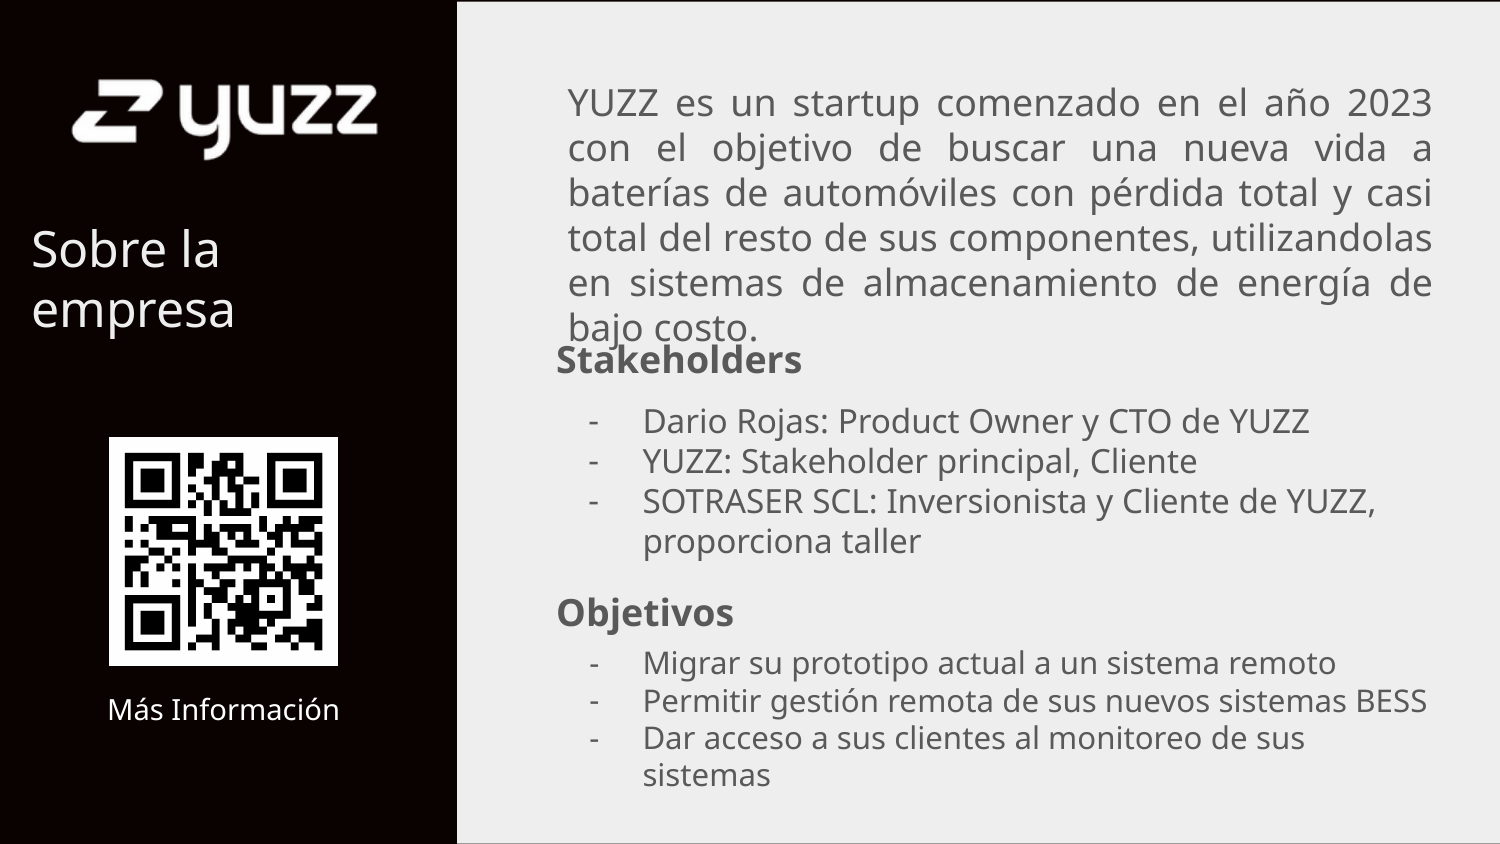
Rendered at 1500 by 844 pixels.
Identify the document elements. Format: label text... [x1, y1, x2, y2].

text_box Dario Rojas: Product Owner y CTO de YUZZ YUZZ: Stakeholder principal, Cliente SOTRASER SCL: Inversionista y Cliente de YUZZ, proporciona taller [552, 384, 1449, 580]
picture [109, 437, 339, 666]
text_box Sobre la empresa [16, 202, 449, 353]
picture [50, 64, 397, 176]
text_box [457, 1, 1500, 844]
text_box Stakeholders [541, 320, 823, 398]
text_box Objetivos [541, 573, 823, 651]
text_box Más Información [83, 676, 365, 742]
text_box YUZZ es un startup comenzado en el año 2023 con el objetivo de buscar una nueva vida a baterías de automóviles con pérdida total y casi total del resto de sus componentes, utilizandolas en sistemas de almacenamiento de energía de bajo costo. [552, 64, 1449, 316]
text_box Migrar su prototipo actual a un sistema remoto Permitir gestión remota de sus nuevos sistemas BESS Dar acceso a sus clientes al monitoreo de sus sistemas [552, 628, 1449, 831]
